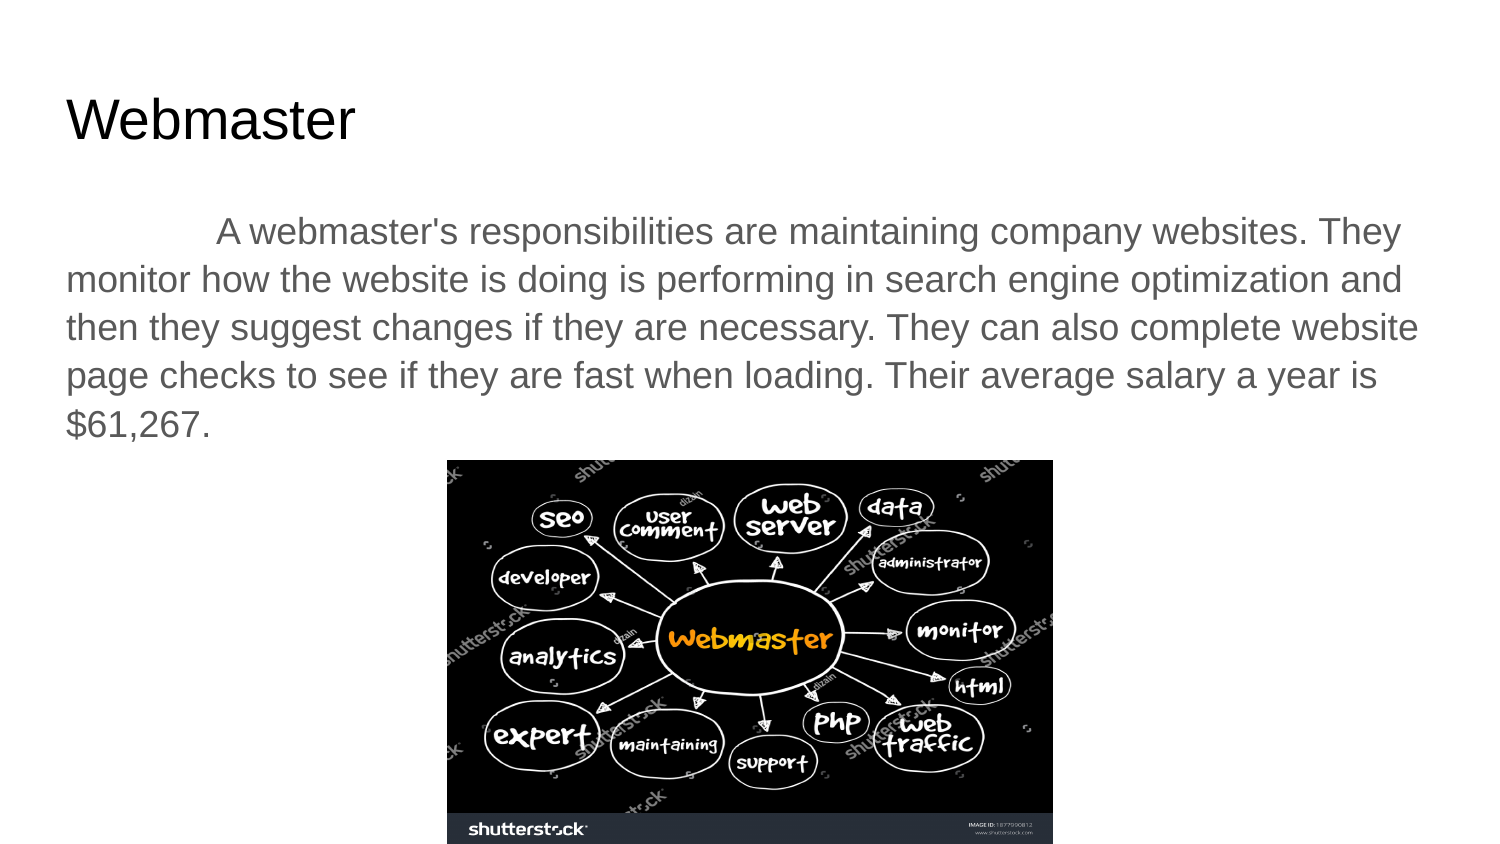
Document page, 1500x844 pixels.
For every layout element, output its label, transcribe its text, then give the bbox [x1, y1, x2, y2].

picture [447, 459, 1053, 844]
list A webmaster's responsibilities are maintaining company websites. They monitor how the website is doing is performing in search engine optimization and then they suggest changes if they are necessary. They can also complete website page checks to see if they are fast when loading. Their average salary a year is $61,267. [51, 189, 1449, 750]
title Webmaster [51, 72, 1449, 167]
